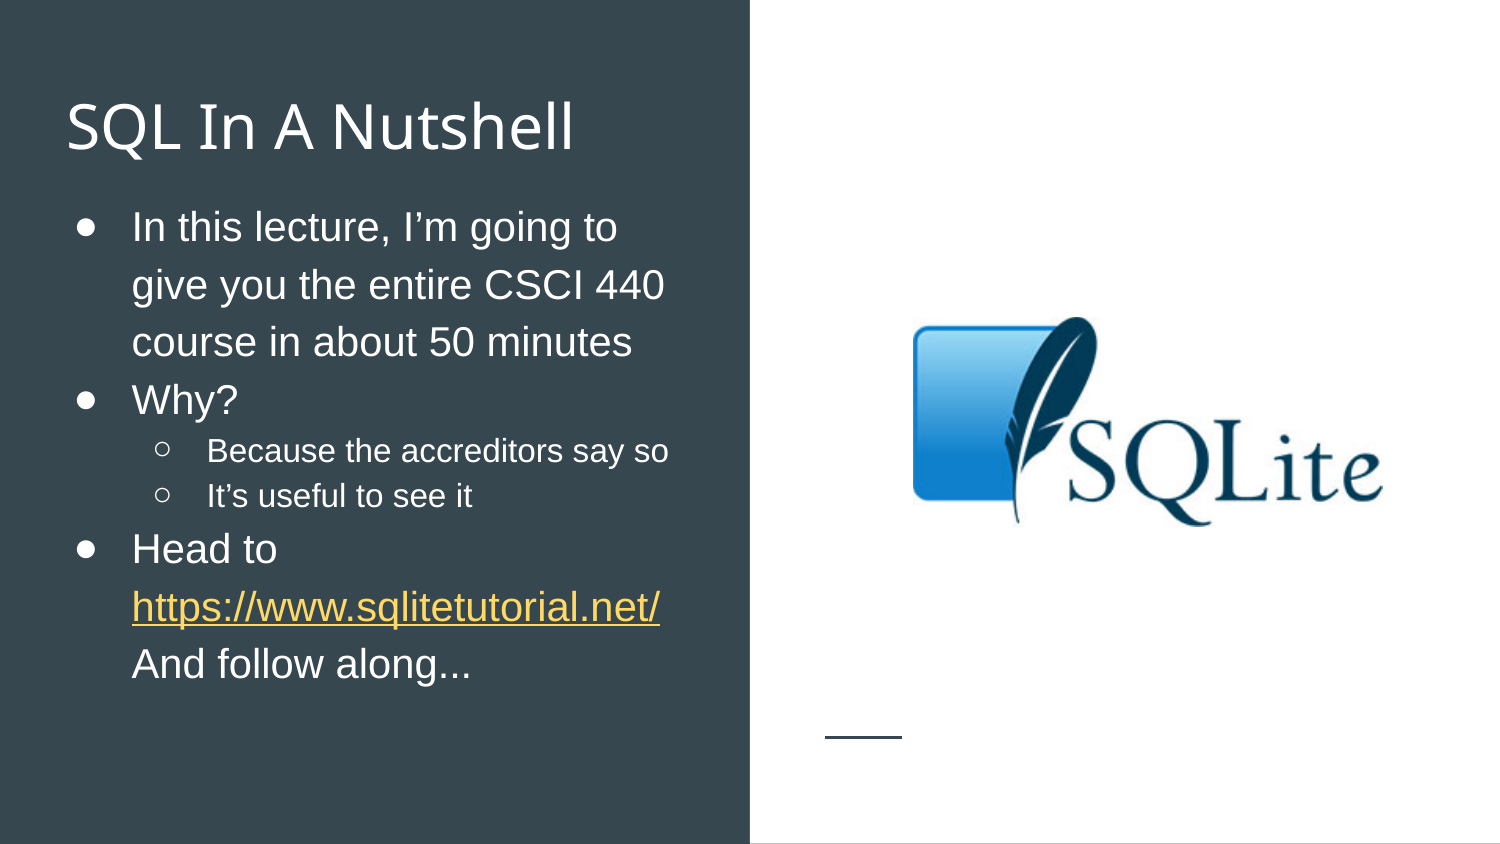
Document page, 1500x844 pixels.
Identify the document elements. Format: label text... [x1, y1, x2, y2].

list In this lecture, I’m going to give you the entire CSCI 440 course in about 50 minutes Why? Because the accreditors say so It’s useful to see it Head to https://www.sqlitetutorial.net/ And follow along... [41, 177, 707, 739]
picture [913, 316, 1383, 527]
text_box SQL In A Nutshell [51, 71, 957, 178]
